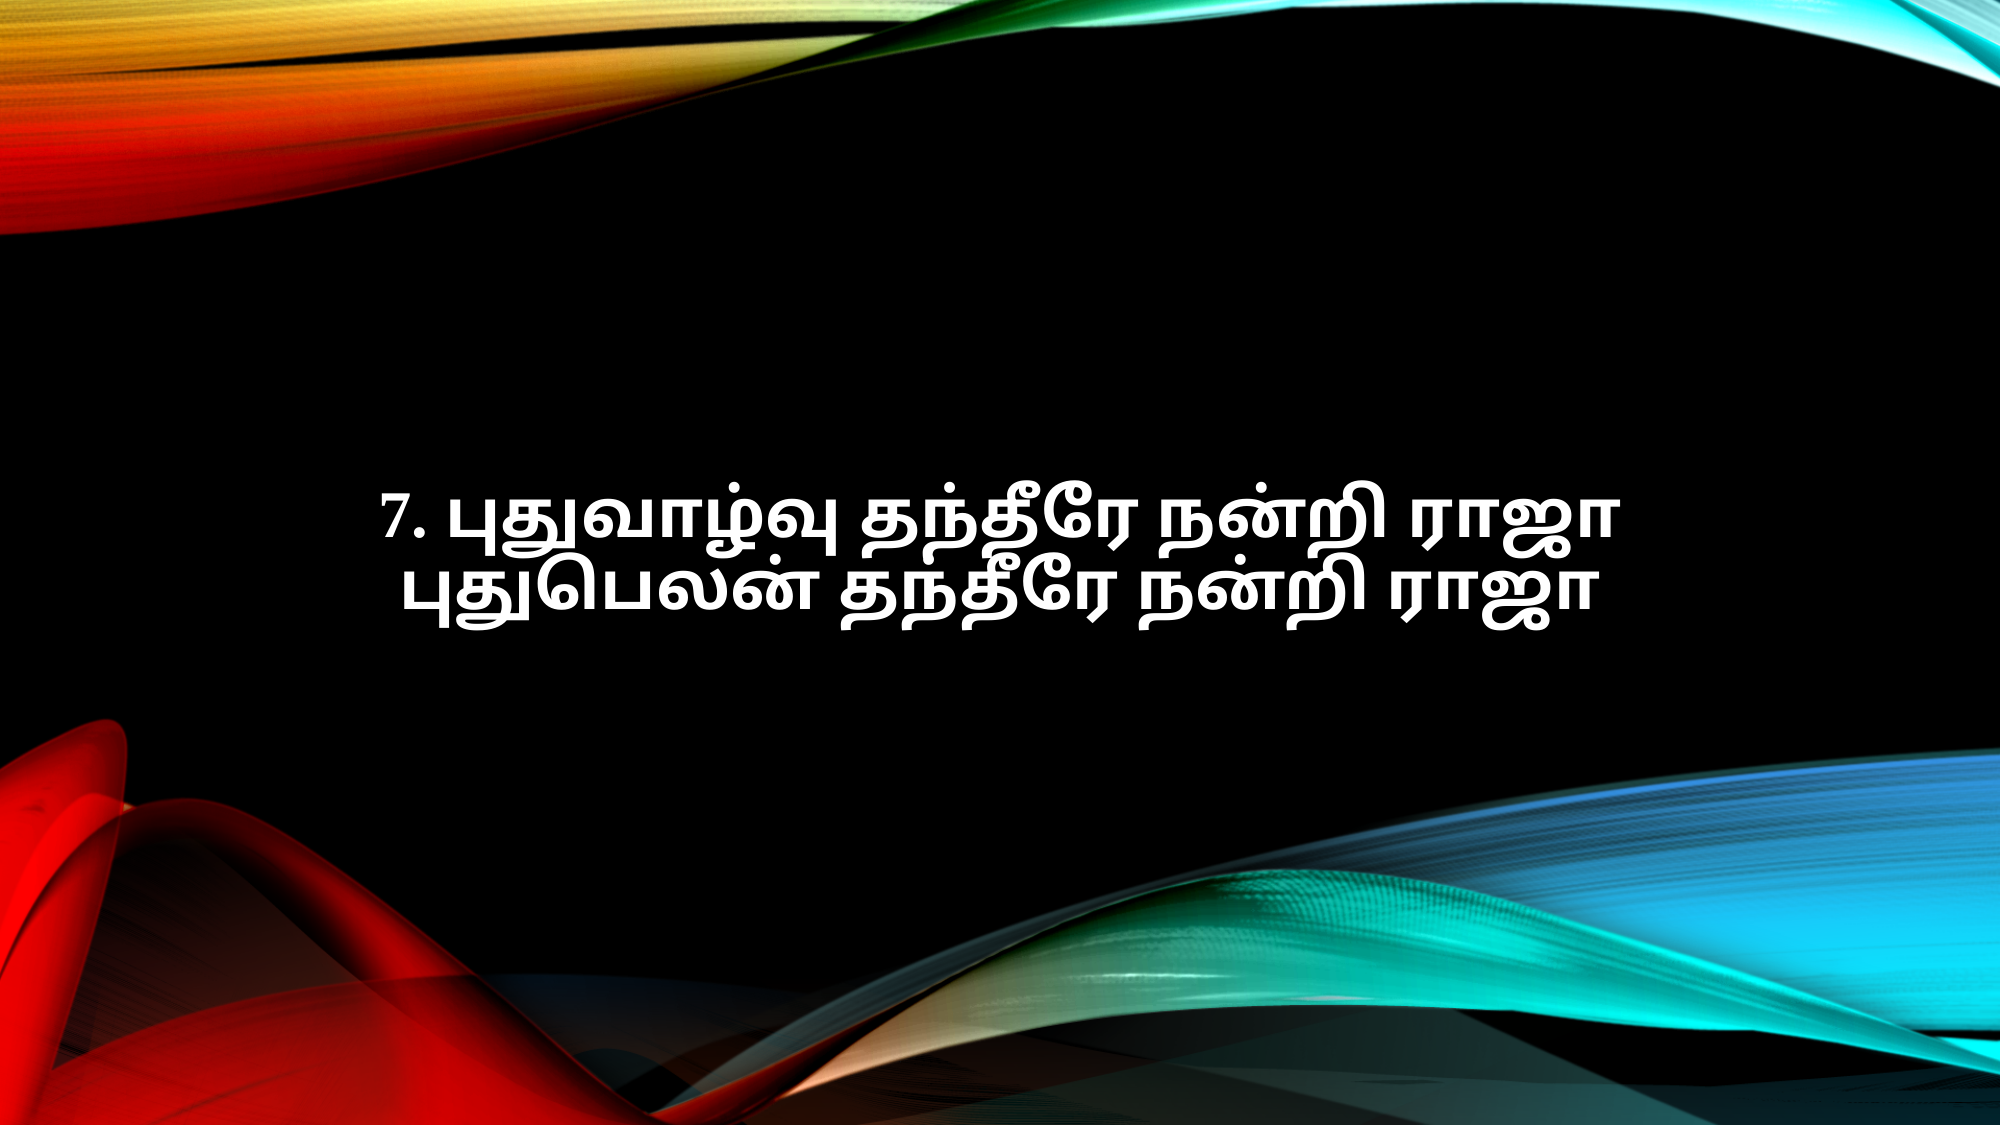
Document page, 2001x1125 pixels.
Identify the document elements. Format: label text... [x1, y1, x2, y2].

subtitle 7. புதுவாழ்வு தந்தீரே நன்றி ராஜா புதுபெலன் தந்தீரே நன்றி ராஜா [0, 0, 2000, 1125]
